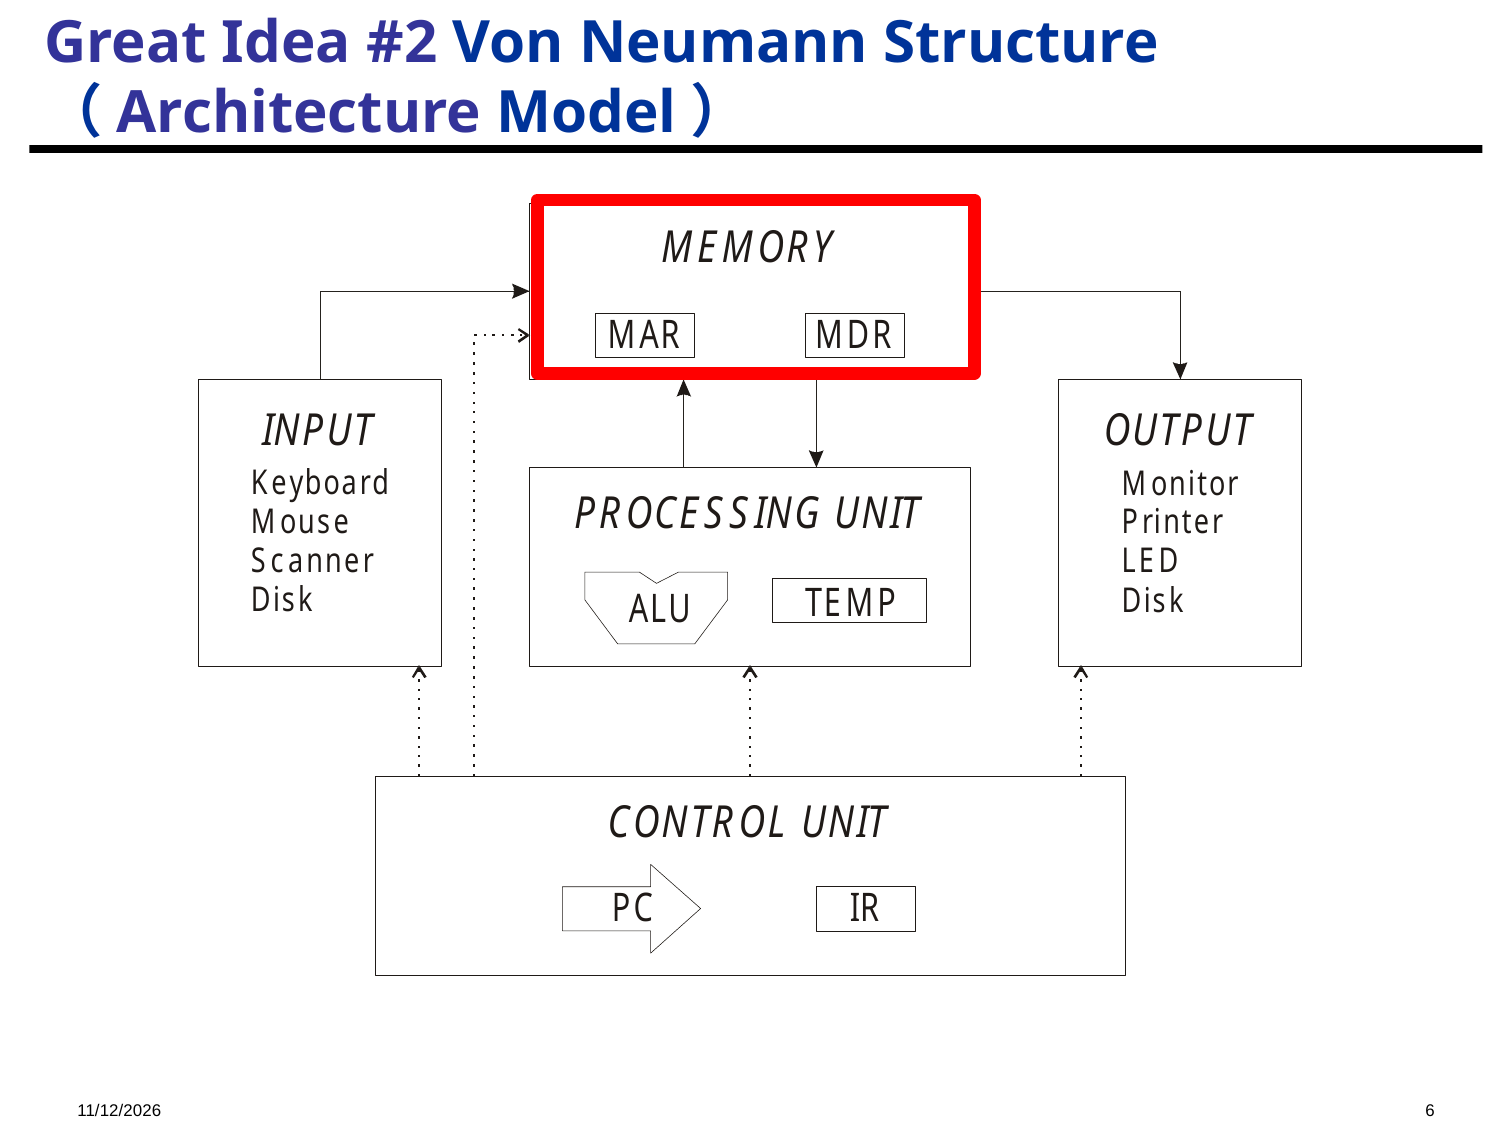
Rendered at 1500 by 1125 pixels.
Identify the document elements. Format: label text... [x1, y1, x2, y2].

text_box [195, 199, 1305, 979]
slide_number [62, 1072, 438, 1113]
title Great Idea #2 Von Neumann Structure （Architecture Model） [29, 11, 1480, 138]
slide_number 6 [999, 1072, 1451, 1113]
